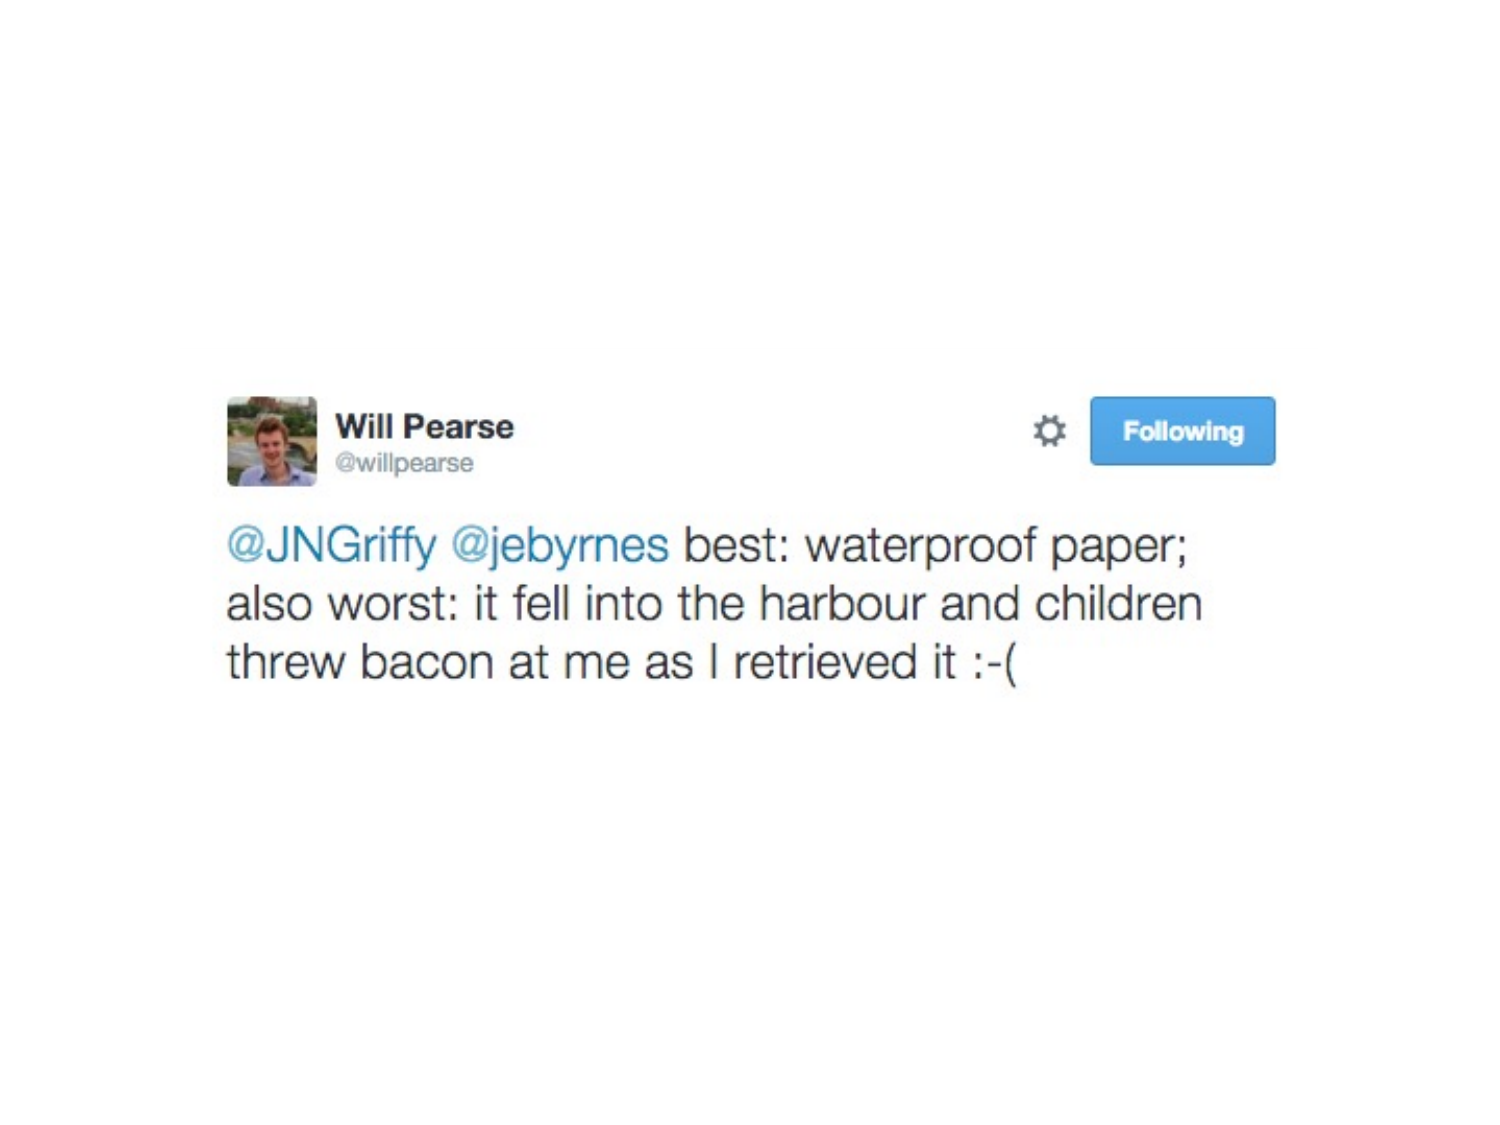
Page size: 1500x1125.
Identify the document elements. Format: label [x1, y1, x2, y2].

picture [179, 347, 1318, 703]
